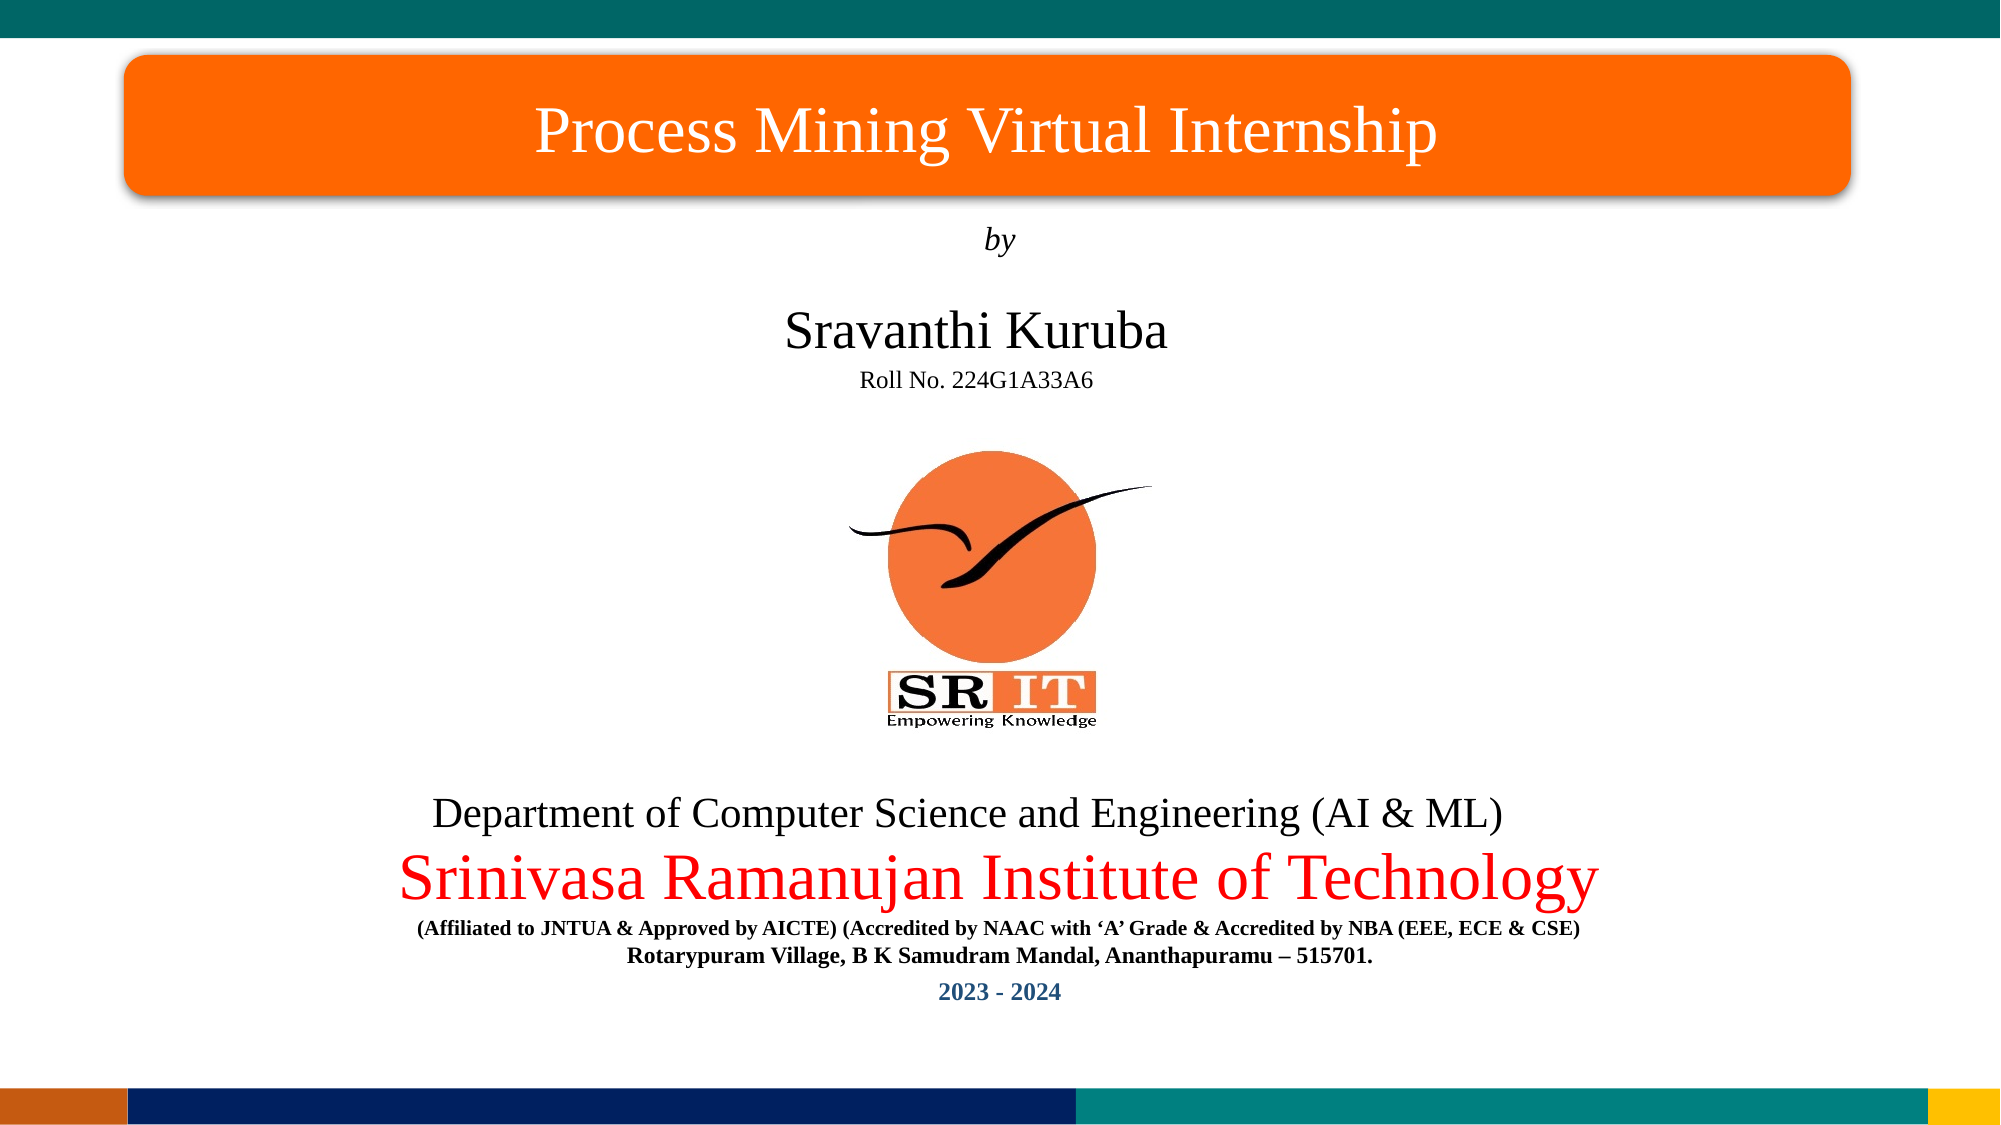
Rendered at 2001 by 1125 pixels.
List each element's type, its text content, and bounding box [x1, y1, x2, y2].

text_box by [445, 206, 1555, 265]
picture [848, 438, 1152, 737]
text_box Department of Computer Science and Engineering (AI & ML) Srinivasa Ramanujan Institute of Technology (Affiliated to JNTUA & Approved by AICTE) (Accredited by NAAC with ‘A’ Grade & Accredited by NBA (EEE, ECE & CSE) Rotarypuram Village, B K Samudram Mandal, Ananthapuramu – 515701. 2023 - 2024 [248, 783, 1752, 1018]
text_box Process Mining Virtual Internship [123, 54, 1851, 196]
text_box Sravanthi Kuruba Roll No. 224G1A33A6 [702, 294, 1251, 452]
